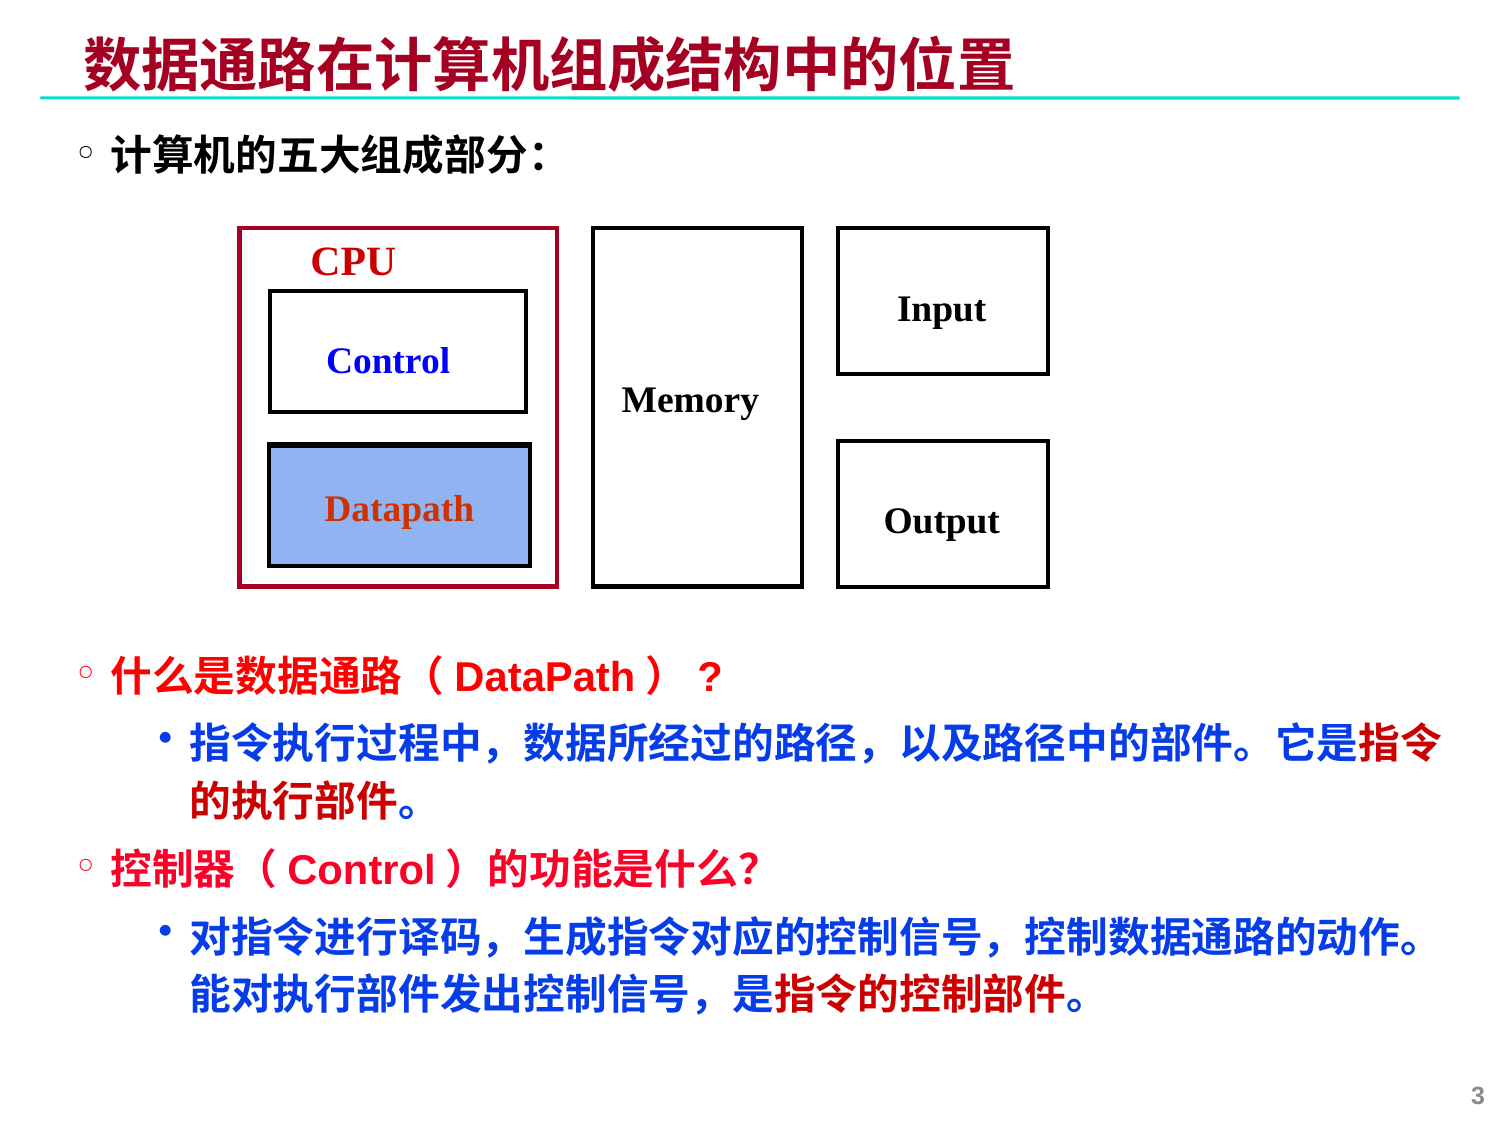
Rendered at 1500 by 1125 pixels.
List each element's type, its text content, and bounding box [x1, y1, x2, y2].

text_box Input [882, 276, 1002, 336]
text_box CPU [295, 226, 412, 290]
text_box [838, 440, 1048, 587]
list 计算机的五大组成部分： 什么是数据通路（DataPath）? 指令执行过程中，数据所经过的路径，以及路径中的部件。它是指令的执行部件。 控制器（Control）的功能是什么？ 对指令进行译码，生成指令对应的控制信号，控制数据通路的动作。能对执行部件发出控制信号，是指令的控制部件。 [66, 125, 1459, 1060]
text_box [270, 290, 526, 412]
slide_number 3 [1162, 1065, 1500, 1125]
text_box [269, 444, 530, 566]
text_box [239, 228, 557, 587]
title 数据通路在计算机组成结构中的位置 [72, 33, 1290, 103]
text_box Memory [606, 368, 775, 428]
text_box Output [868, 488, 1015, 549]
text_box [592, 228, 803, 587]
text_box [838, 228, 1048, 375]
